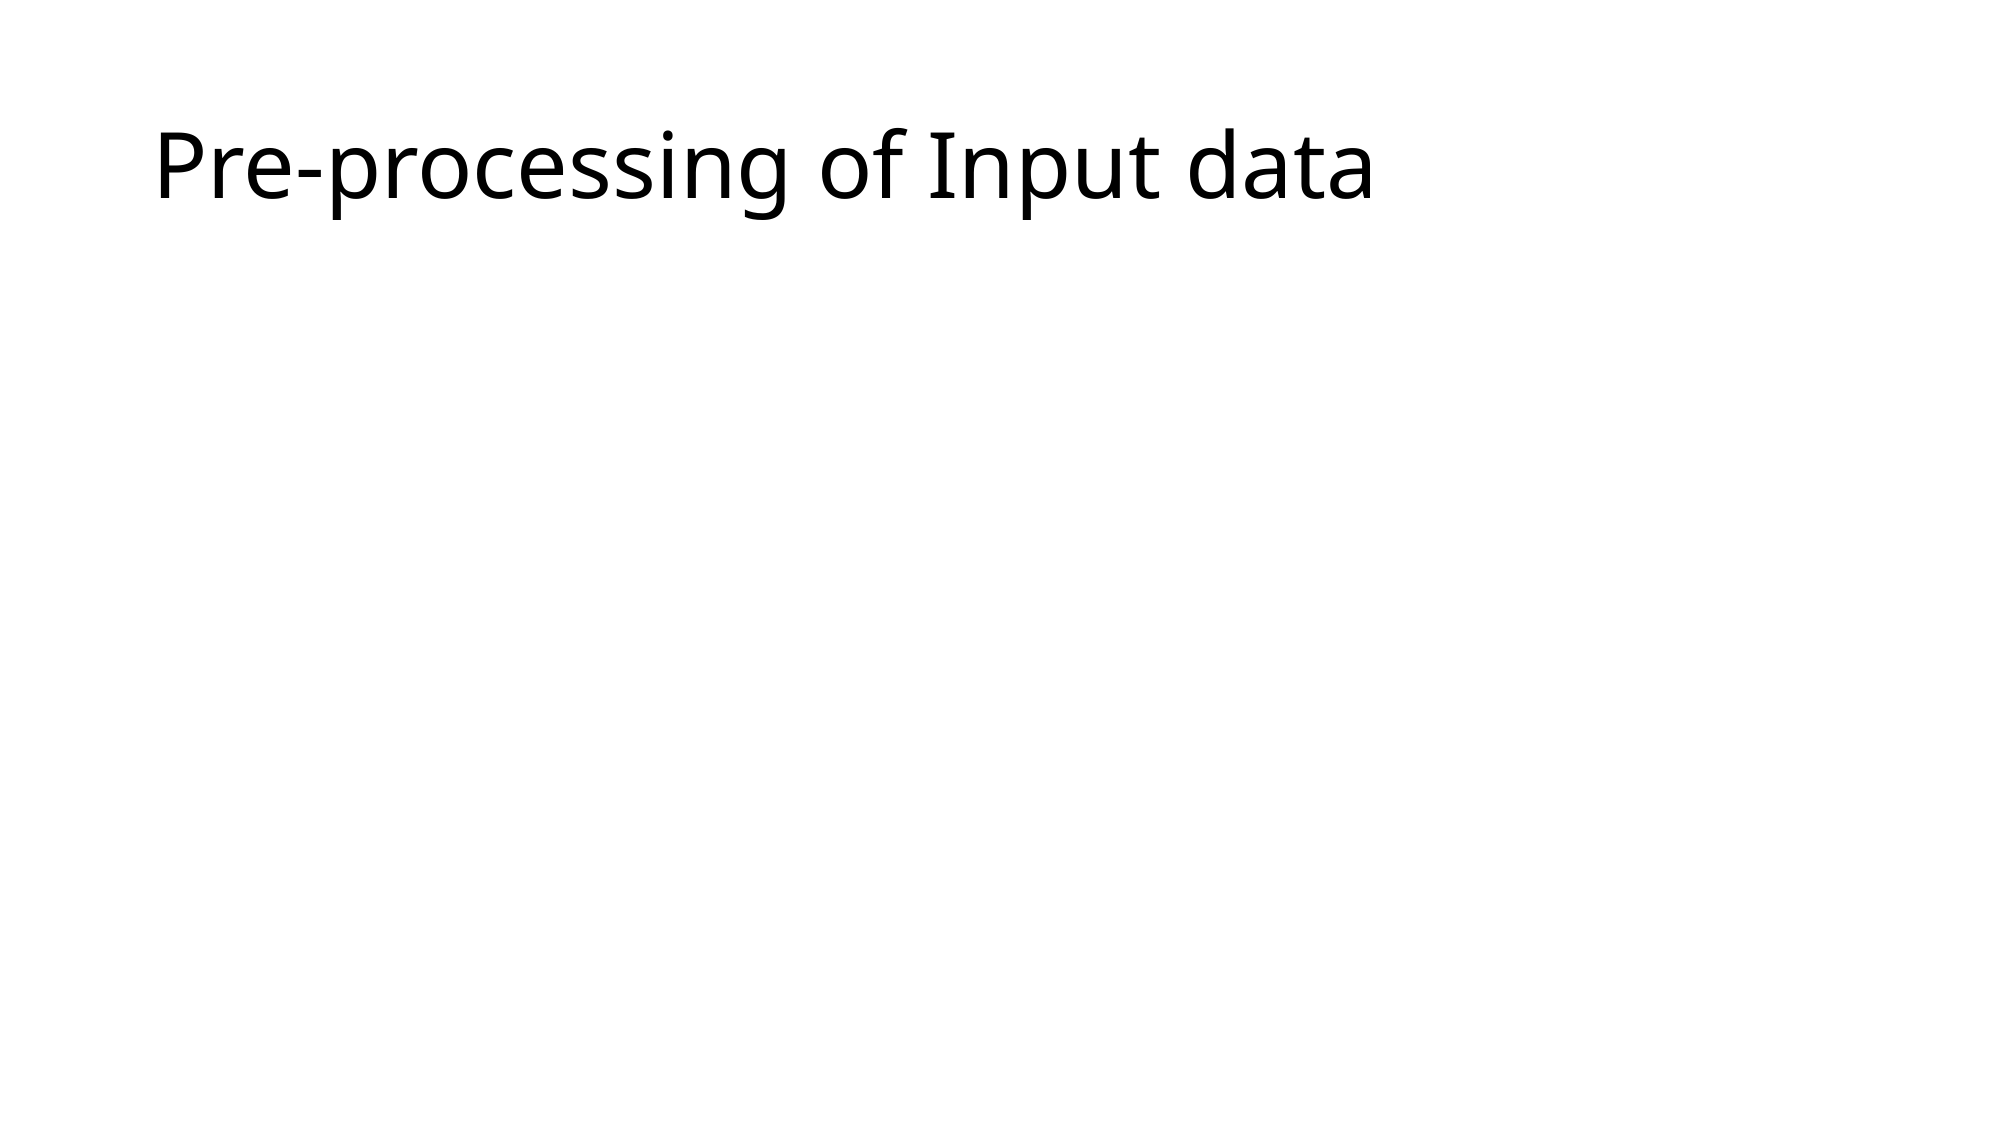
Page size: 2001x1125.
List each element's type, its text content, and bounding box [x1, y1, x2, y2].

title Pre-processing of Input data [137, 59, 1863, 278]
